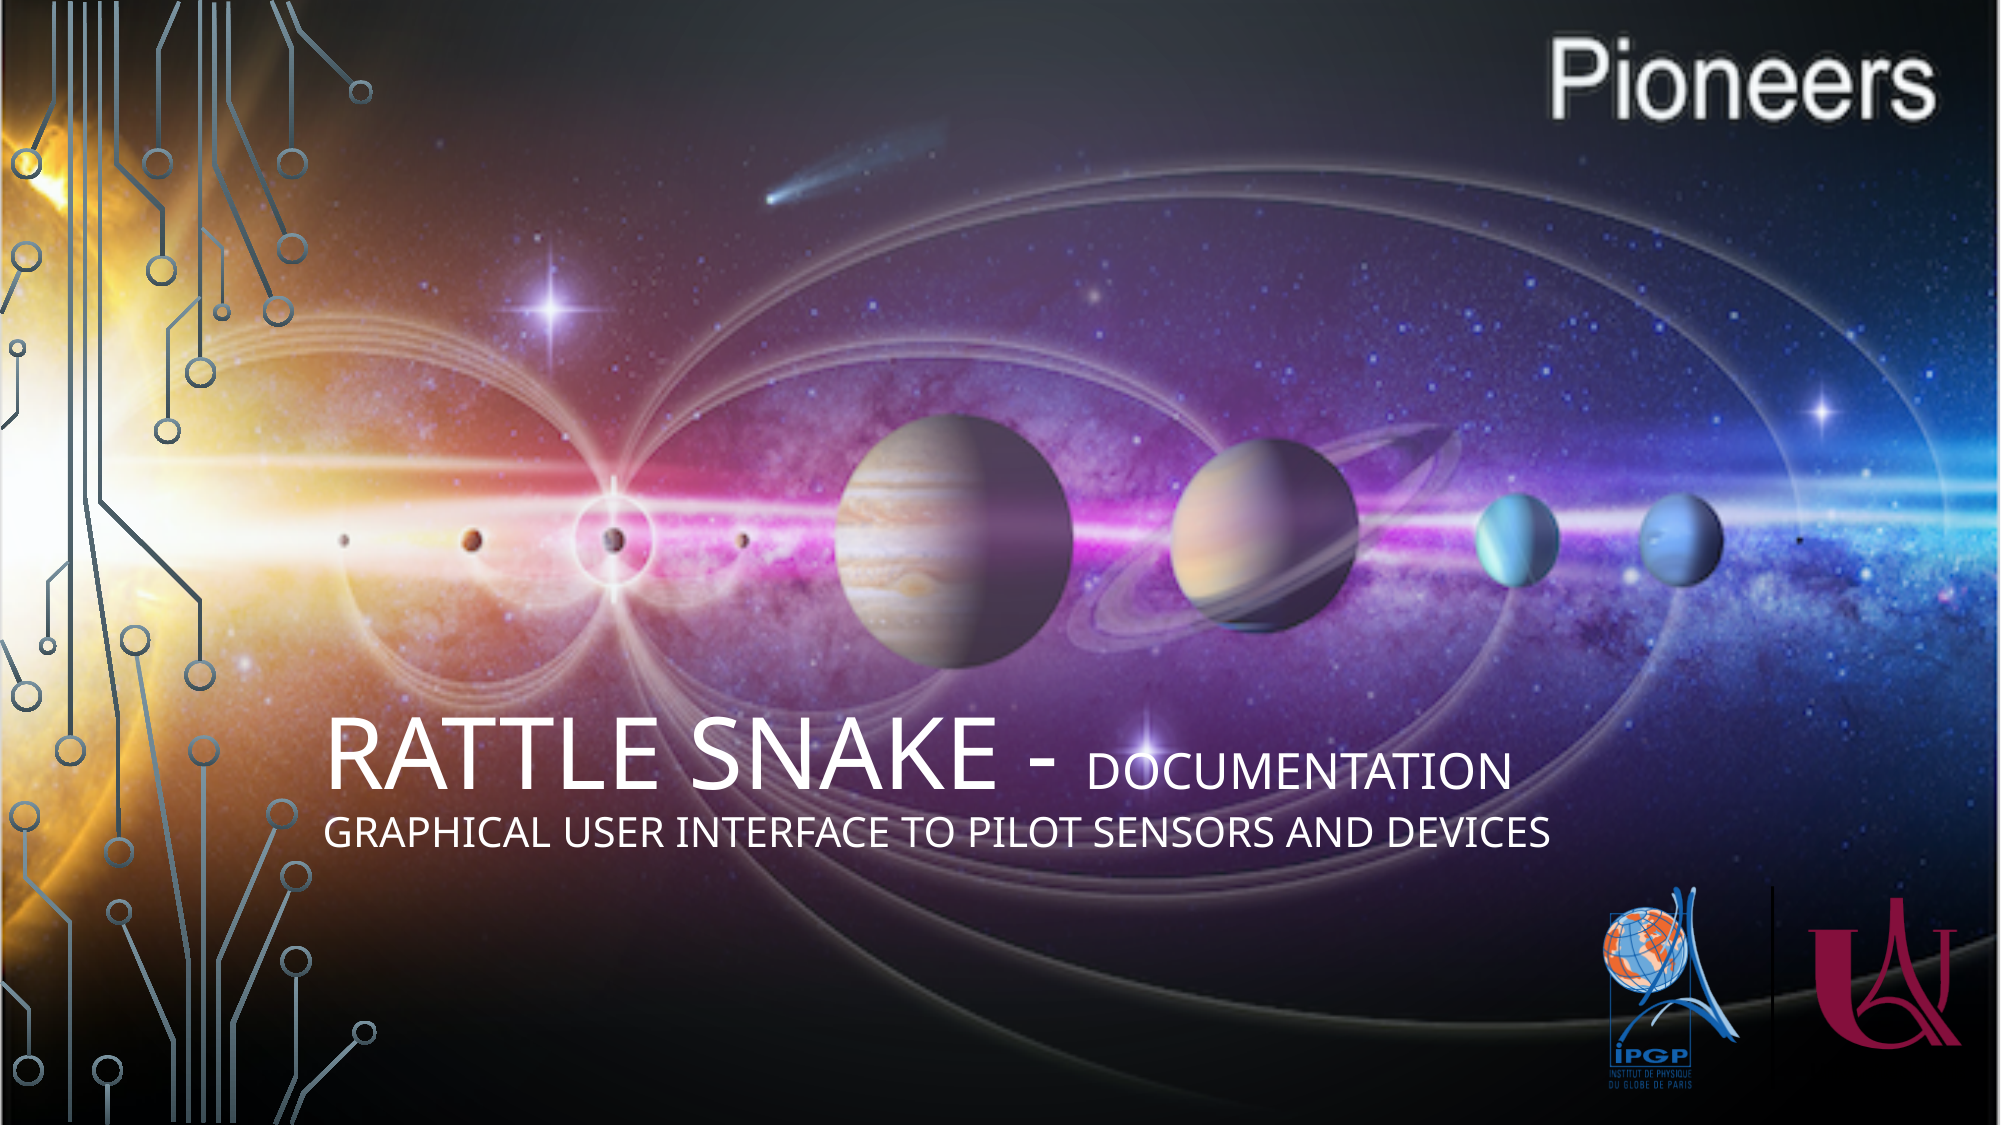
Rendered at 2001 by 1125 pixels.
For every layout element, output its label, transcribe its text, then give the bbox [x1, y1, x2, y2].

title Rattle Snake - Documentation [307, 426, 1750, 788]
subtitle Graphical User Interface to pilot sensors and devices [307, 788, 1750, 863]
picture [1544, 871, 1986, 1101]
